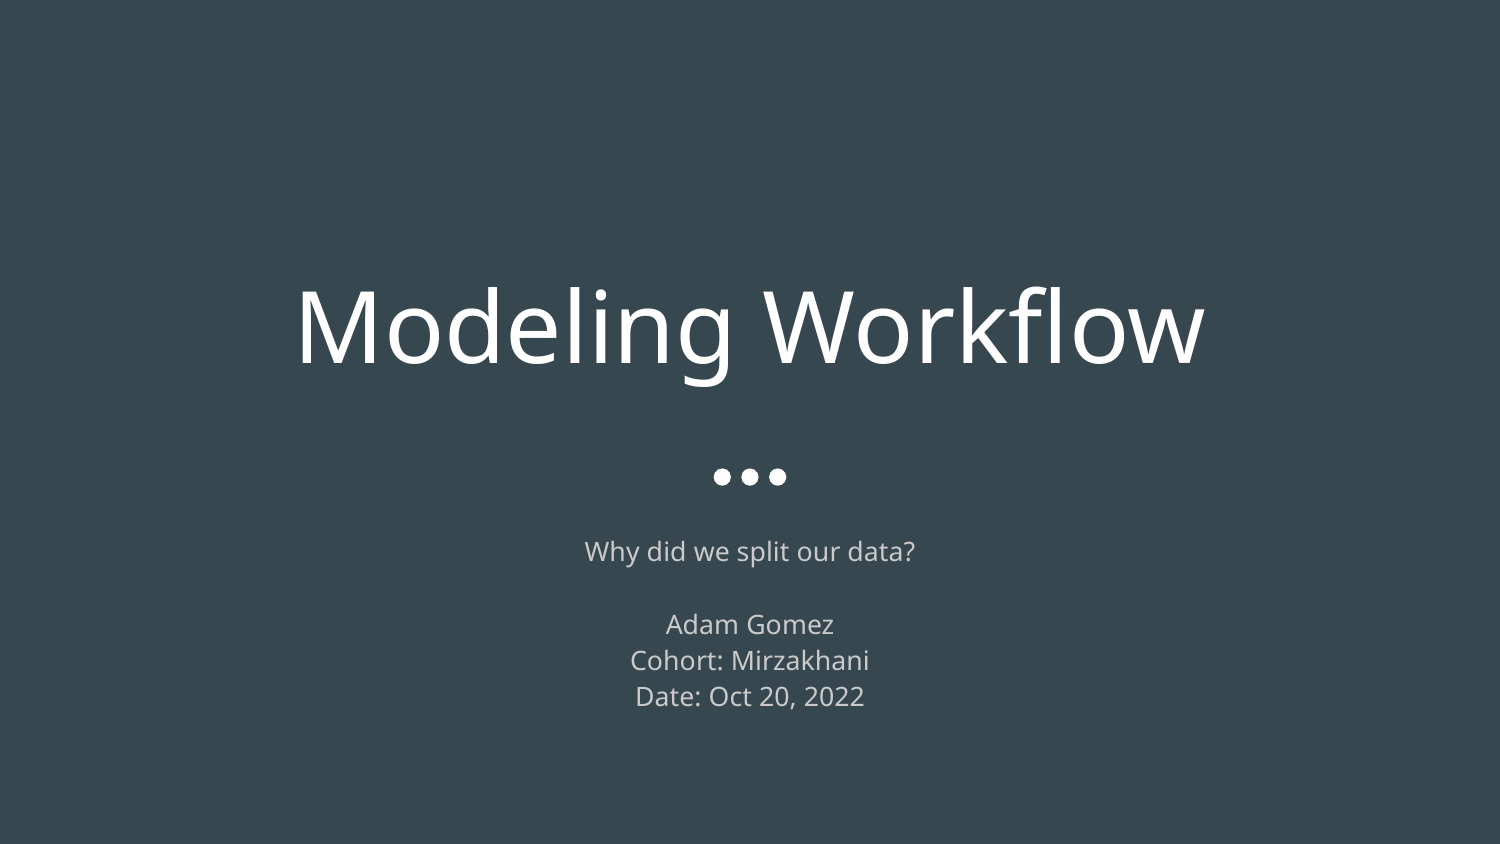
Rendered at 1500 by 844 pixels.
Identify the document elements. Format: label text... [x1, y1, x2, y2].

title Modeling Workflow [110, 123, 1390, 408]
subtitle Why did we split our data? Adam Gomez Cohort: Mirzakhani Date: Oct 20, 2022 [110, 518, 1390, 732]
